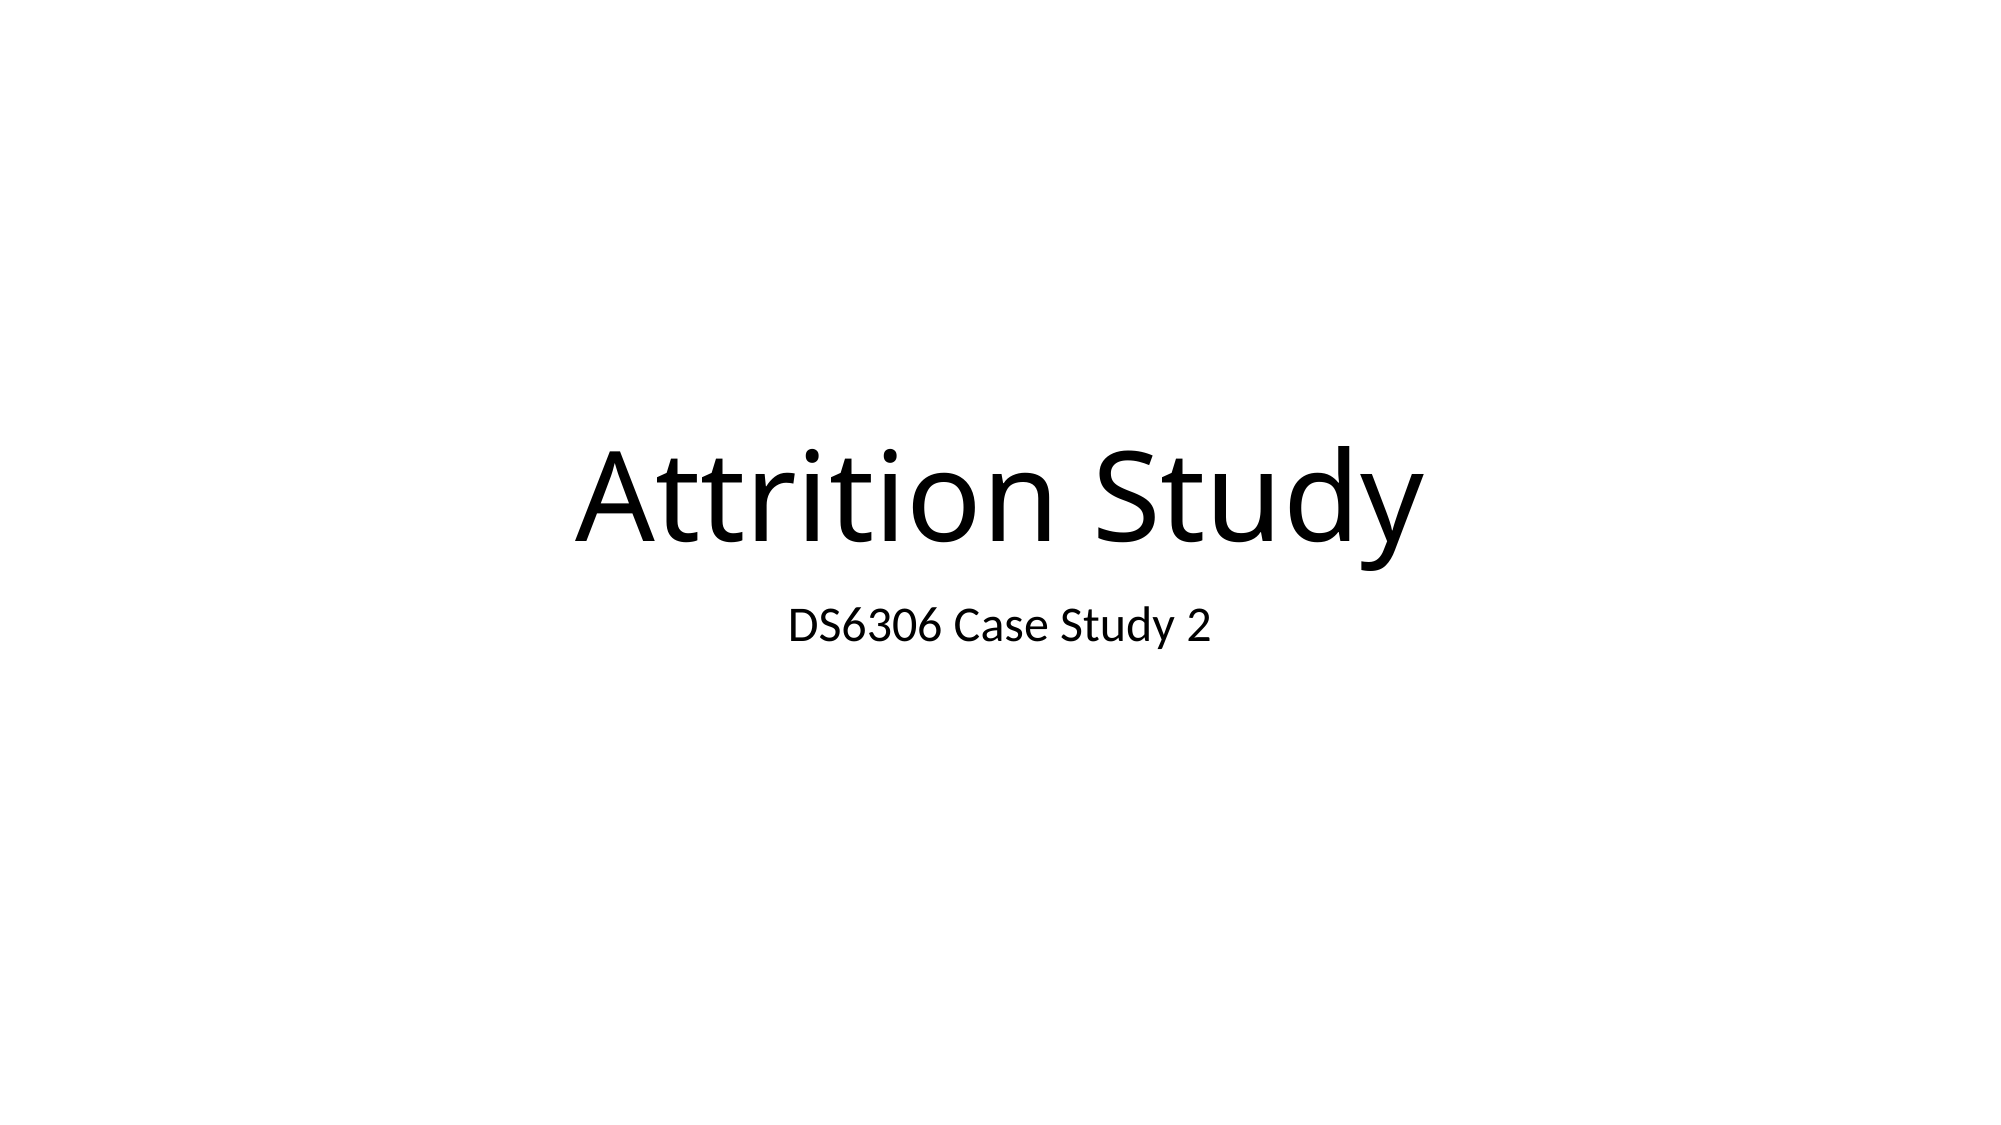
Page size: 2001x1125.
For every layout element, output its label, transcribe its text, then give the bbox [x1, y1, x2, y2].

title Attrition Study [249, 184, 1750, 576]
subtitle DS6306 Case Study 2 [249, 590, 1750, 863]
